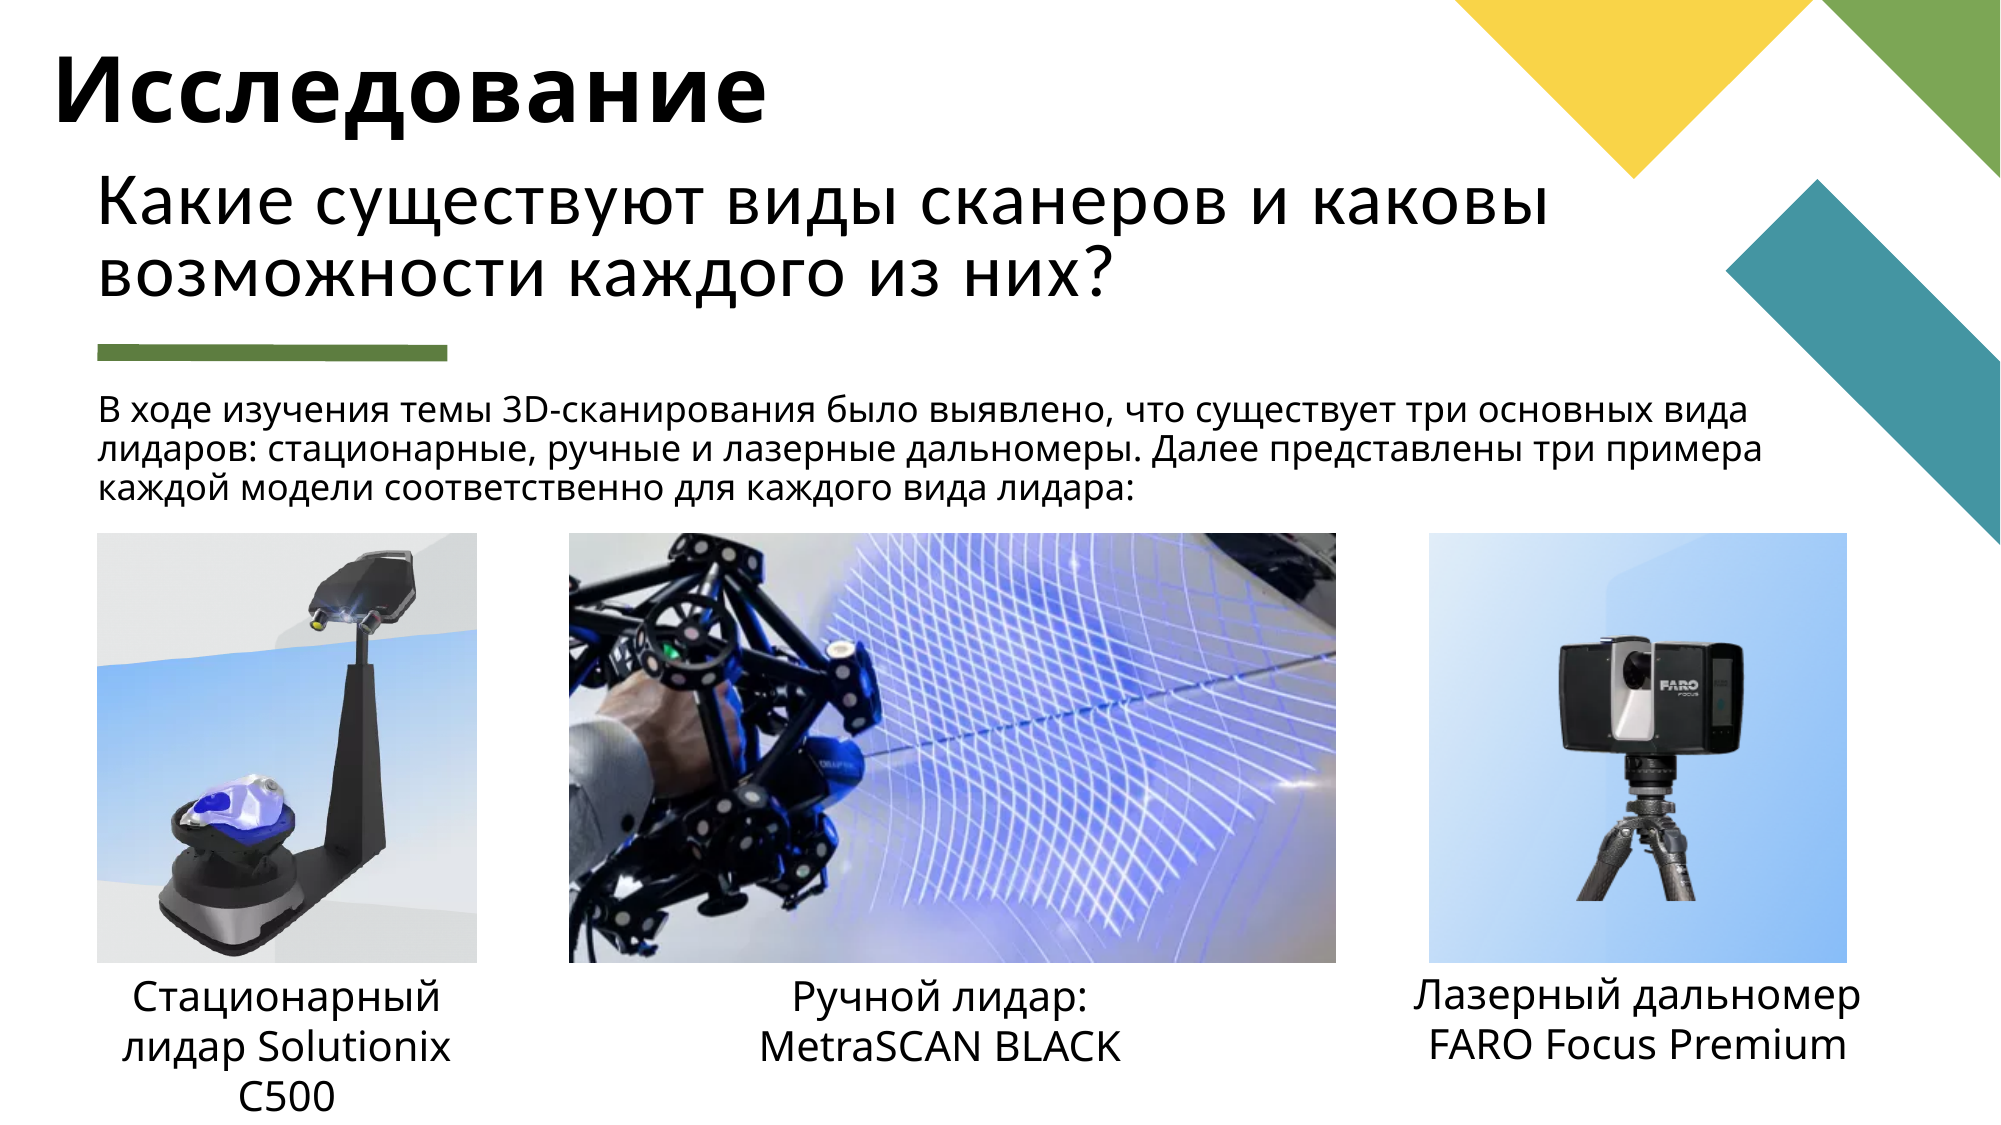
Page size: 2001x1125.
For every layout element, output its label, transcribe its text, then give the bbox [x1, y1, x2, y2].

text_box Стационарный лидар Solutionix C500 [70, 962, 503, 1125]
picture [569, 533, 1336, 963]
title Какие существуют виды сканеров и каковы возможности каждого из них? [97, 53, 1783, 312]
text_box Ручной лидар: MetraSCAN BLACK [743, 963, 1136, 1123]
text_box Лазерный дальномер FARO Focus Premium [1300, 960, 1976, 1125]
text_box Исследование [36, 23, 785, 149]
list В ходе изучения темы 3D-сканирования было выявлено, что существует три основных вида лидаров: стационарные, ручные и лазерные дальномеры. Далее представлены три примера каждой модели соответственно для каждого вида лидара: [97, 383, 1898, 517]
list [97, 533, 477, 963]
picture [1429, 533, 1847, 963]
